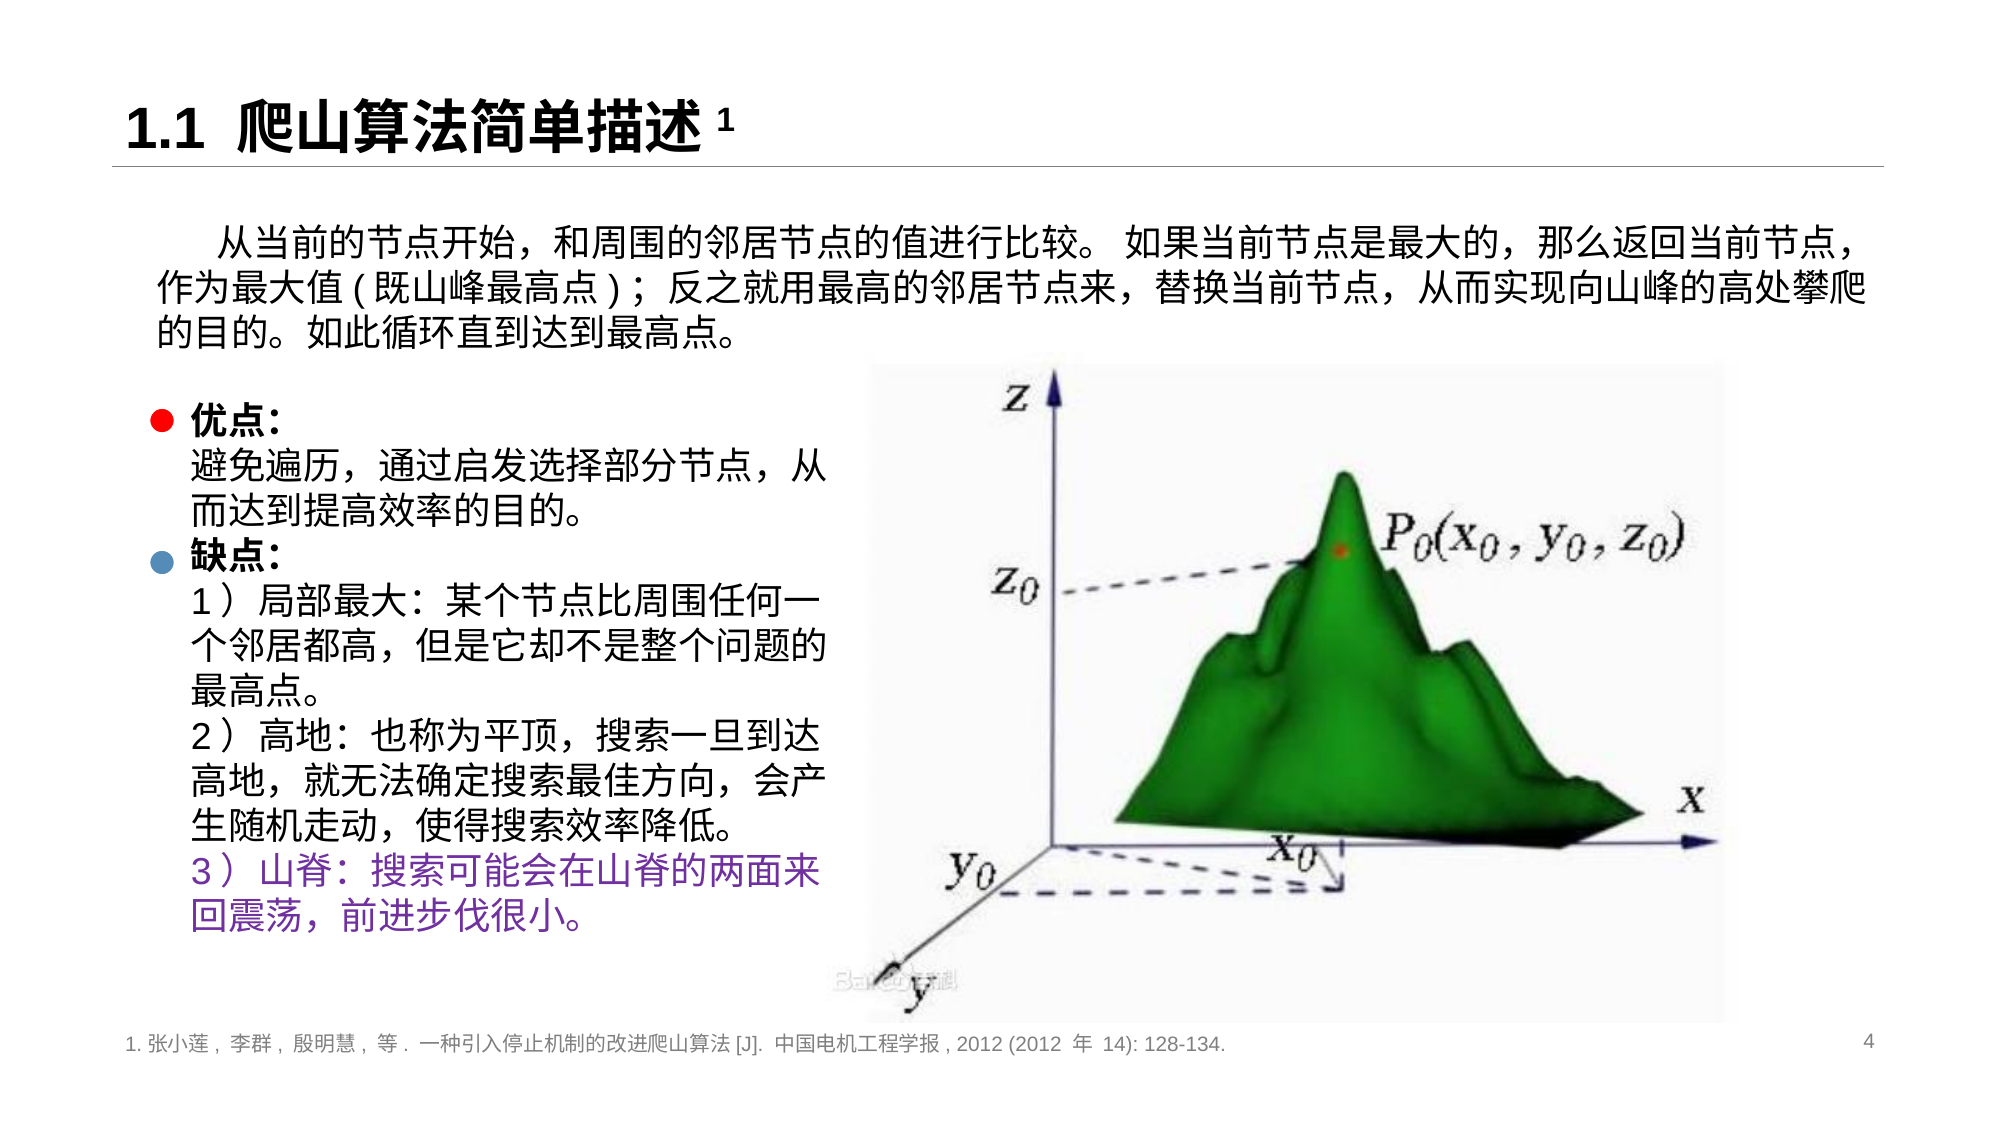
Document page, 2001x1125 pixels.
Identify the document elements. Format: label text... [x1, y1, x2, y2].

picture [789, 352, 1789, 1023]
text_box 优点： 避免遍历，通过启发选择部分节点，从而达到提高效率的目的。 缺点： 1）局部最大：某个节点比周围任何一个邻居都高，但是它却不是整个问题的最高点。 2）高地：也称为平顶，搜索一旦到达高地，就无法确定搜索最佳方向，会产生随机走动，使得搜索效率降低。 3）山脊：搜索可能会在山脊的两面来回震荡，前进步伐很小。 [176, 389, 789, 990]
text_box [146, 405, 178, 436]
text_box [146, 547, 178, 578]
footer 1.张小莲, 李群, 殷明慧, 等. 一种引入停止机制的改进爬山算法[J]. 中国电机工程学报, 2012 (2012 年 14): 128-134. [109, 1028, 1412, 1057]
text_box 从当前的节点开始，和周围的邻居节点的值进行比较。 如果当前节点是最大的，那么返回当前节点，作为最大值(既山峰最高点)；反之就用最高的邻居节点来，替换当前节点，从而实现向山峰的高处攀爬的目的。如此循环直到达到最高点。 [141, 211, 1890, 362]
title 1.1 爬山算法简单描述1 [109, 0, 1890, 169]
slide_number 4 [1412, 1022, 1890, 1057]
